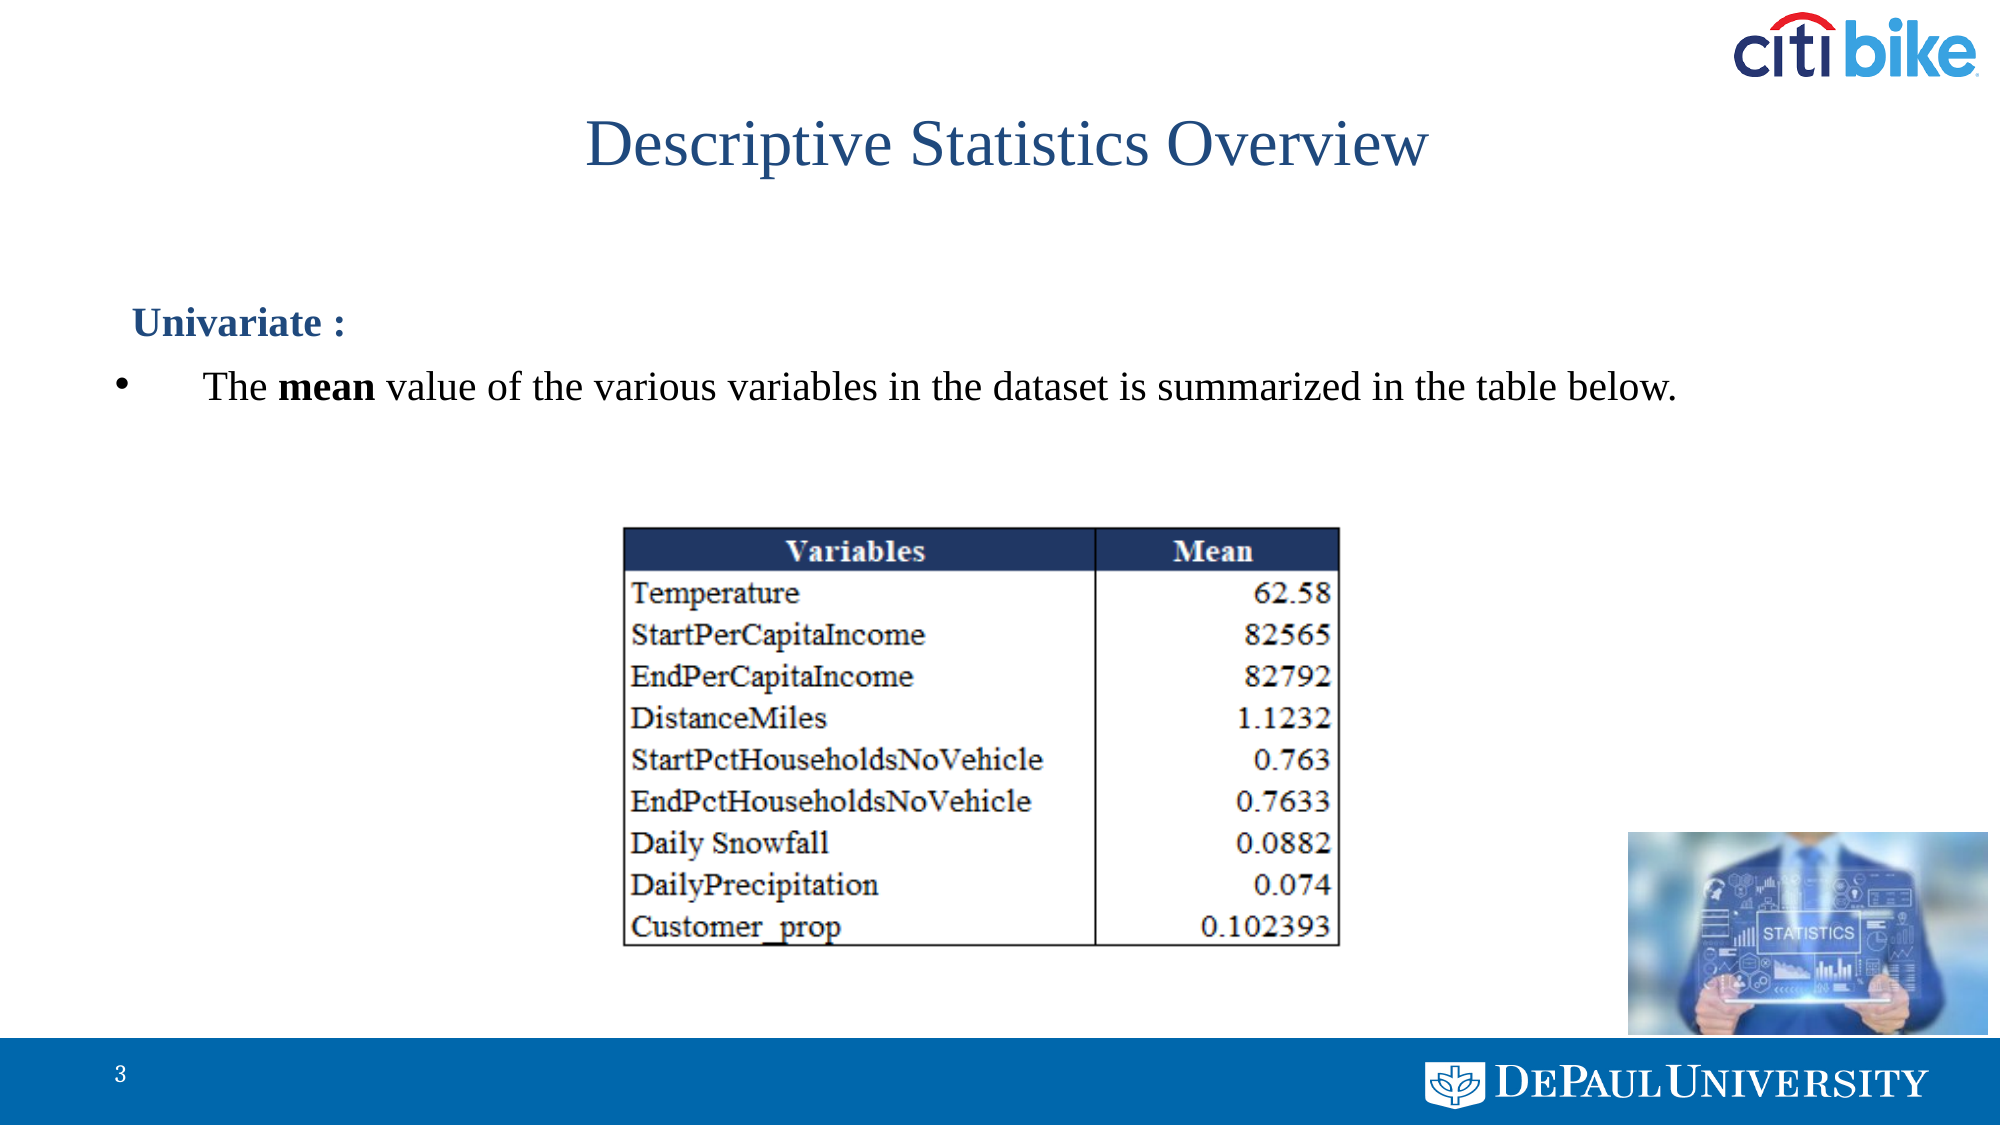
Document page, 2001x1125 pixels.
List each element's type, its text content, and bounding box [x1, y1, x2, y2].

title Descriptive Statistics Overview [99, 45, 1900, 233]
slide_number 3 [99, 1042, 567, 1103]
picture [0, 0, 2000, 1125]
list Univariate : The mean value of the various variables in the dataset is summarized in the table below. [99, 262, 1900, 1005]
